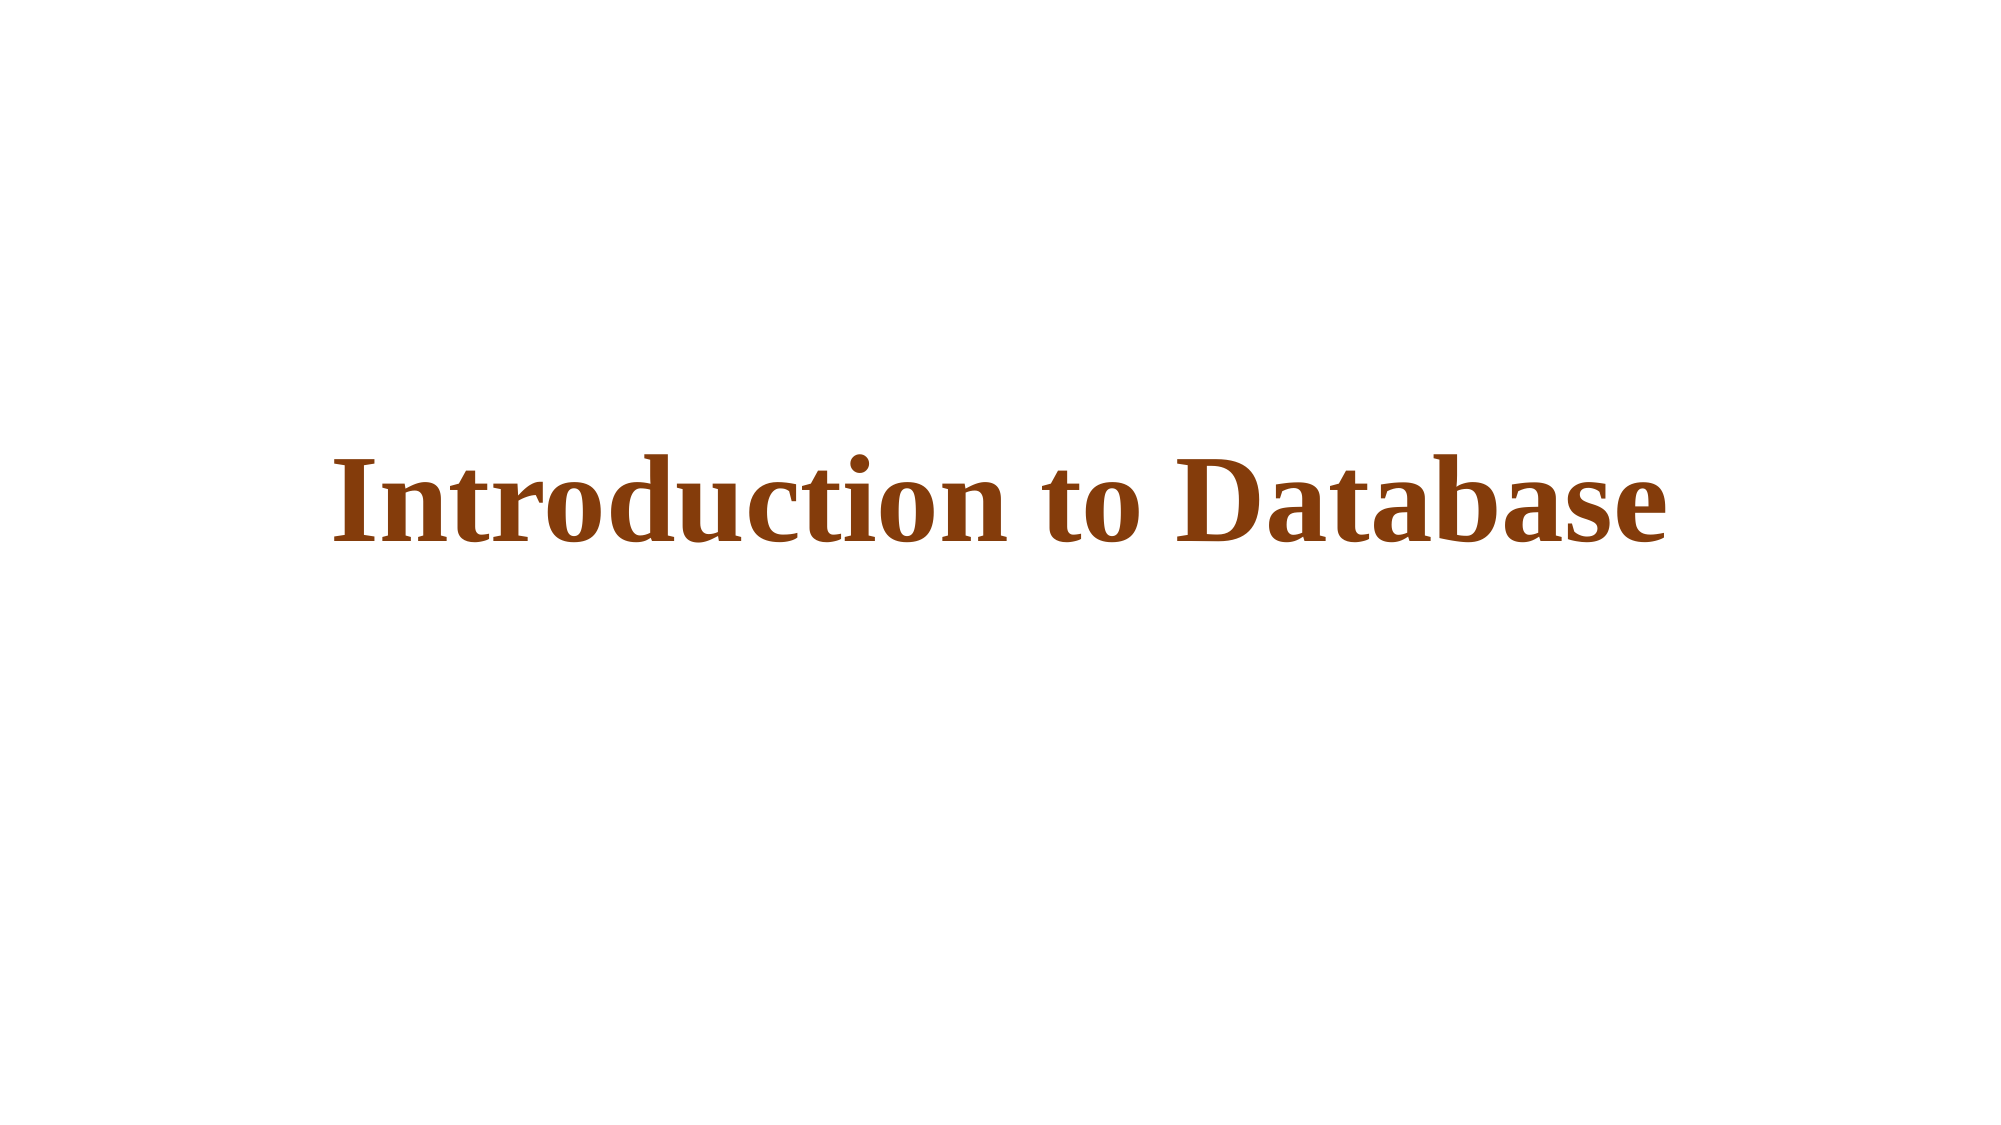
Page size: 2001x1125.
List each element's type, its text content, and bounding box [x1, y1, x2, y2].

title Introduction to Database [249, 184, 1750, 576]
